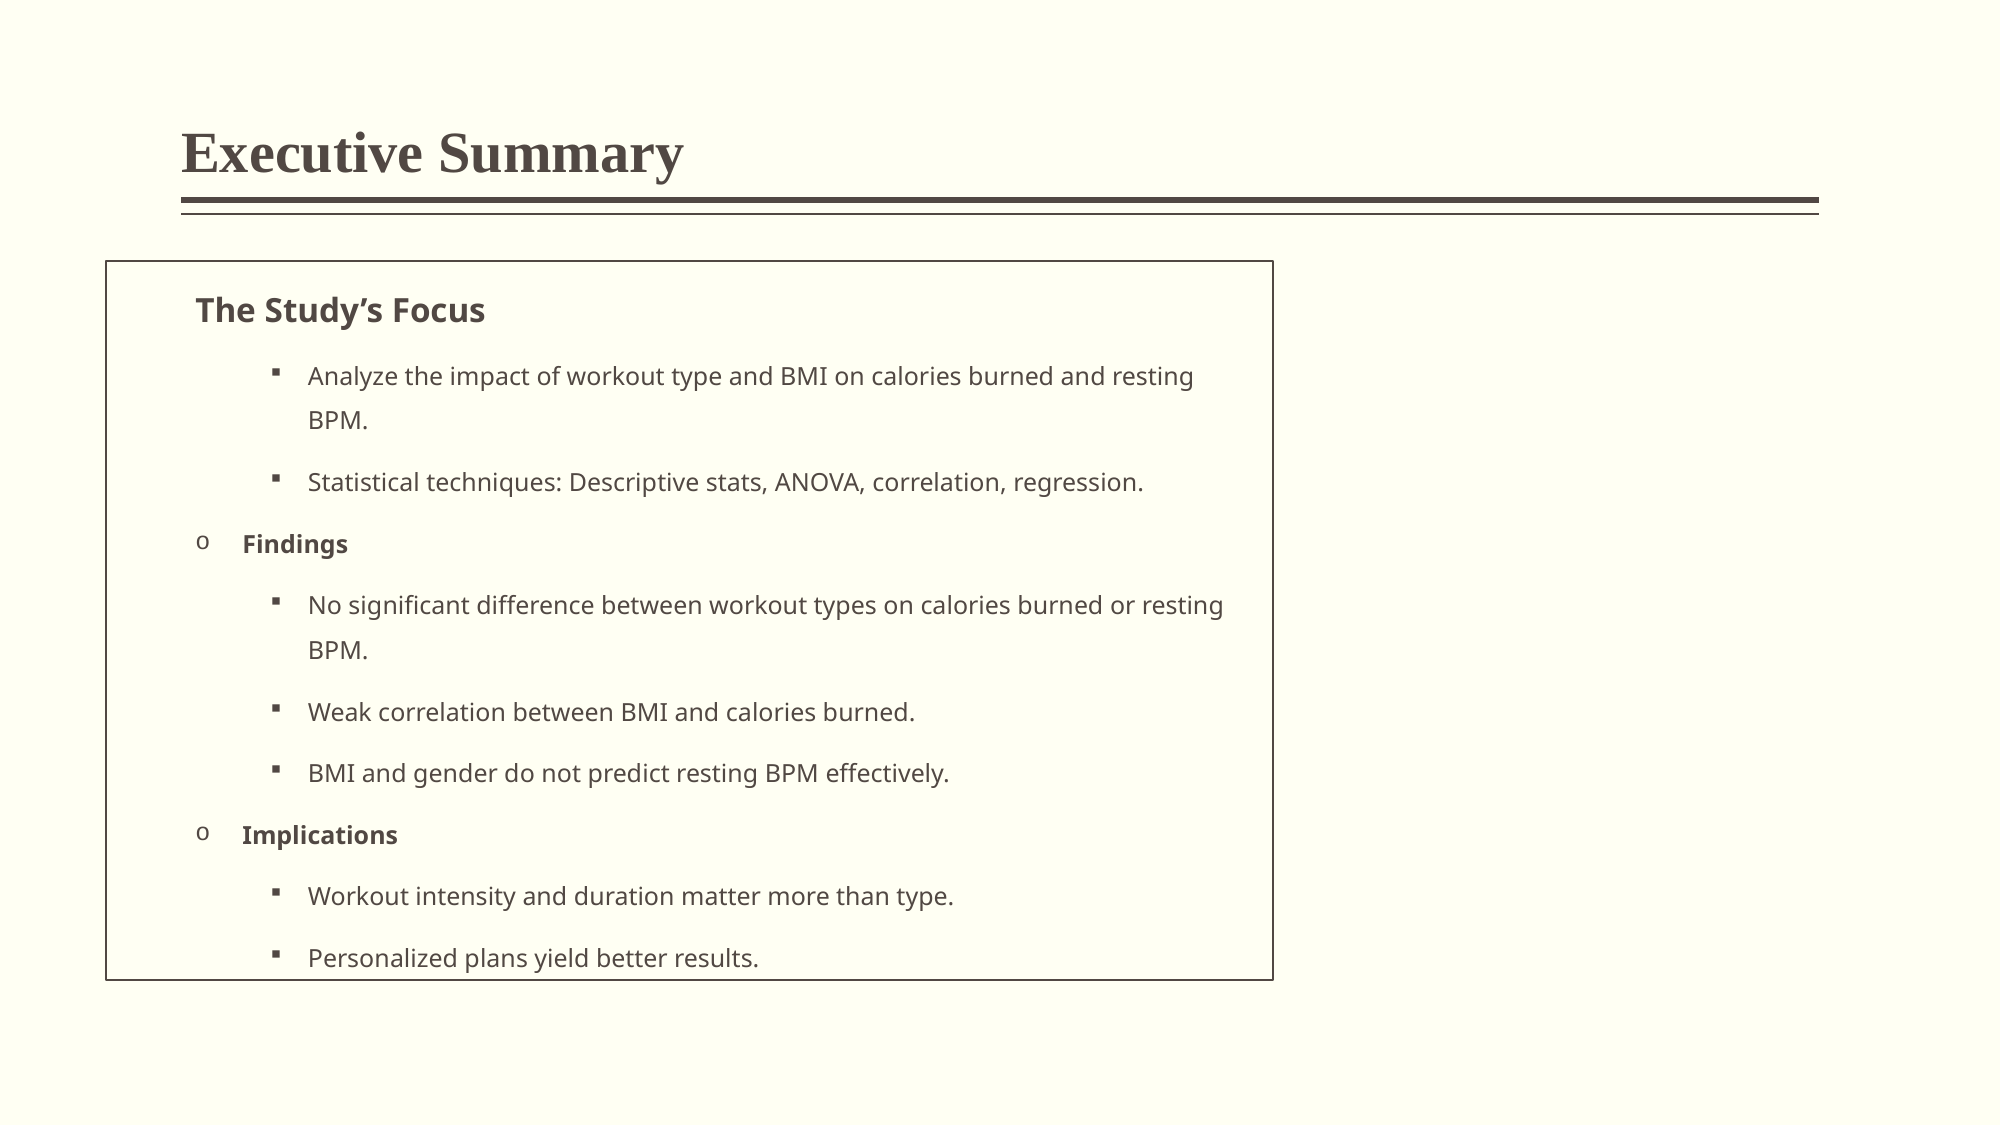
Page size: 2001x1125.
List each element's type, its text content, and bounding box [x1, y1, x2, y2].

title Executive Summary [181, 12, 1819, 193]
text_box The Study’s Focus Analyze the impact of workout type and BMI on calories burned and resting BPM. Statistical techniques: Descriptive stats, ANOVA, correlation, regression. Findings No significant difference between workout types on calories burned or resting BPM. Weak correlation between BMI and calories burned. BMI and gender do not predict resting BPM effectively. Implications Workout intensity and duration matter more than type. Personalized plans yield better results. [105, 261, 1273, 980]
